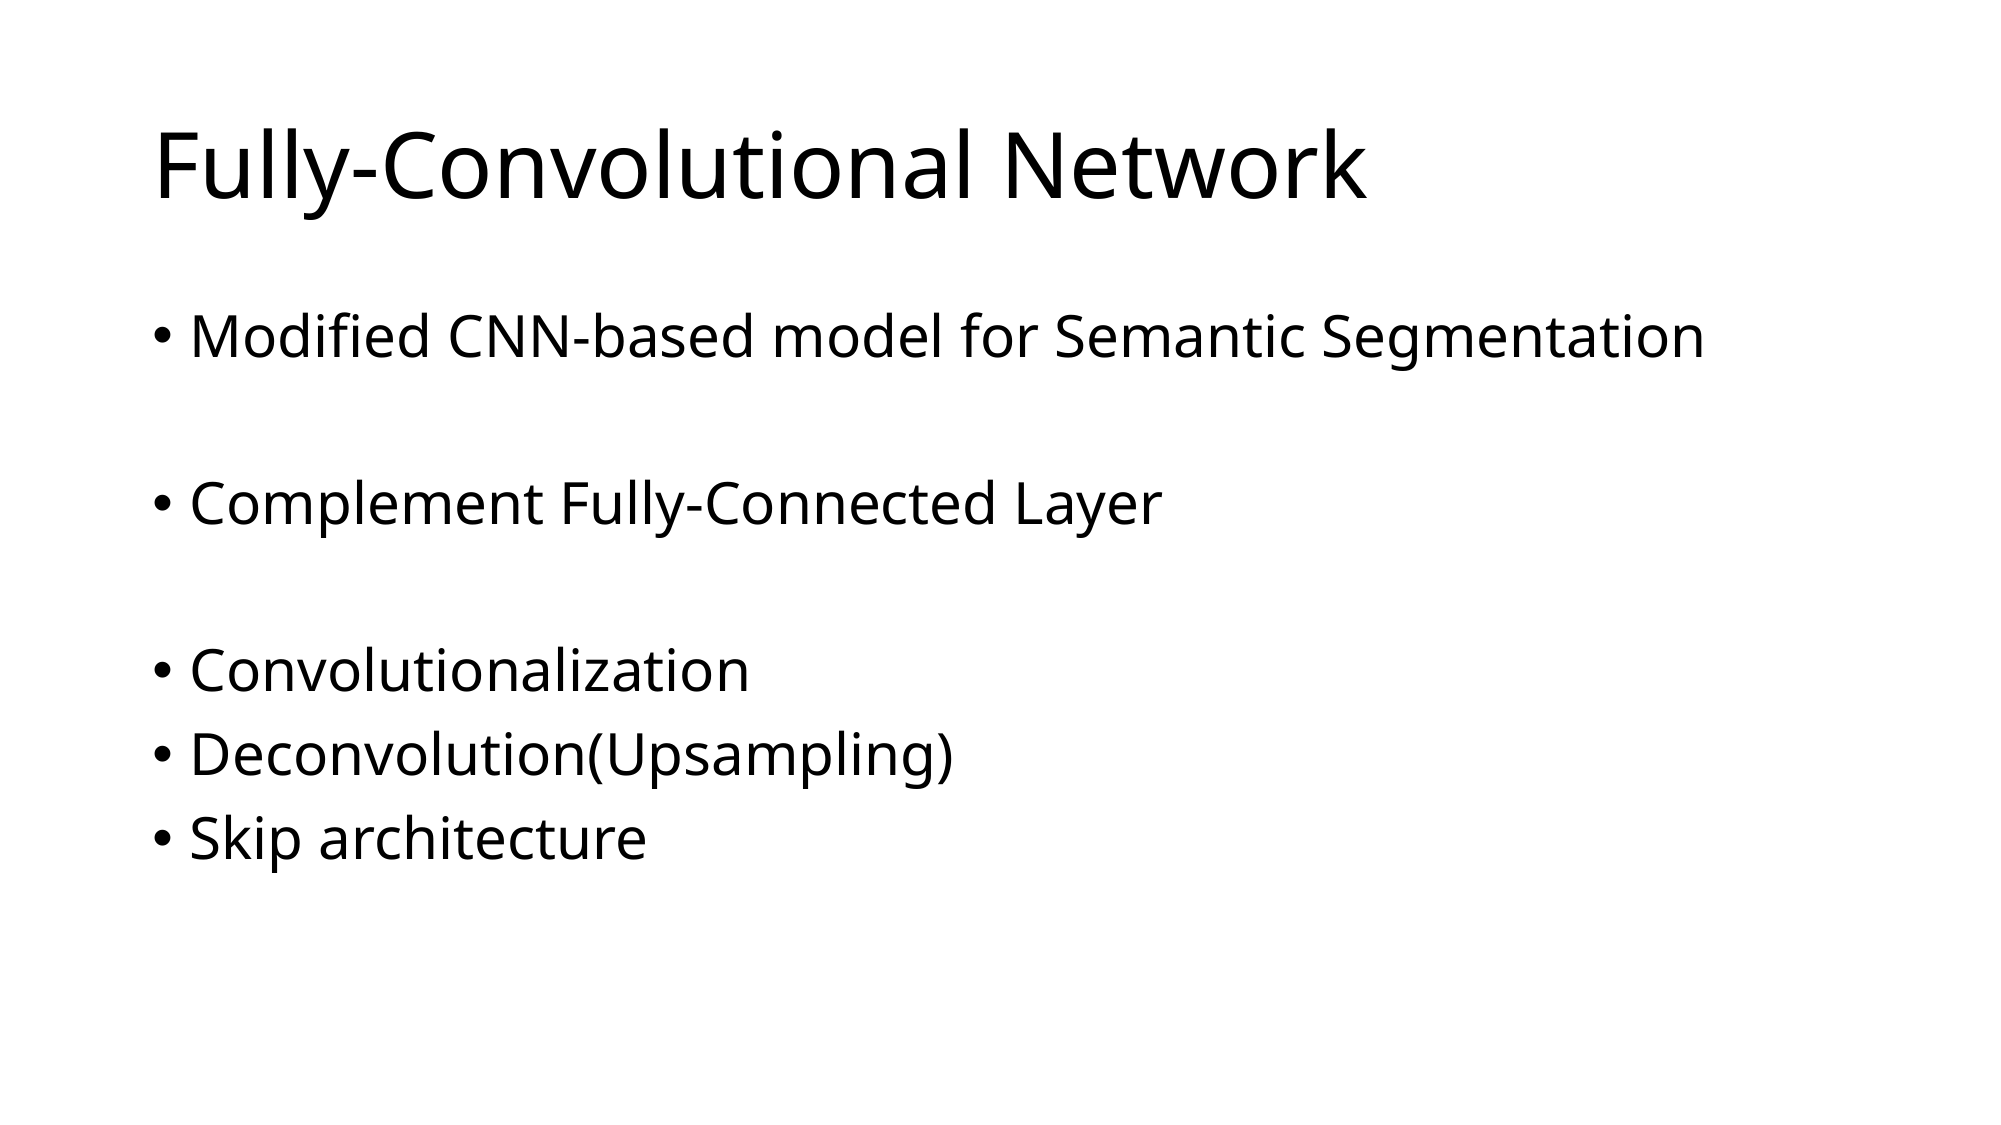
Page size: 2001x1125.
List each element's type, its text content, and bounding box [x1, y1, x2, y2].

list Modified CNN-based model for Semantic Segmentation Complement Fully-Connected Layer Convolutionalization Deconvolution(Upsampling) Skip architecture [137, 299, 1863, 1014]
title Fully-Convolutional Network [137, 59, 1863, 278]
